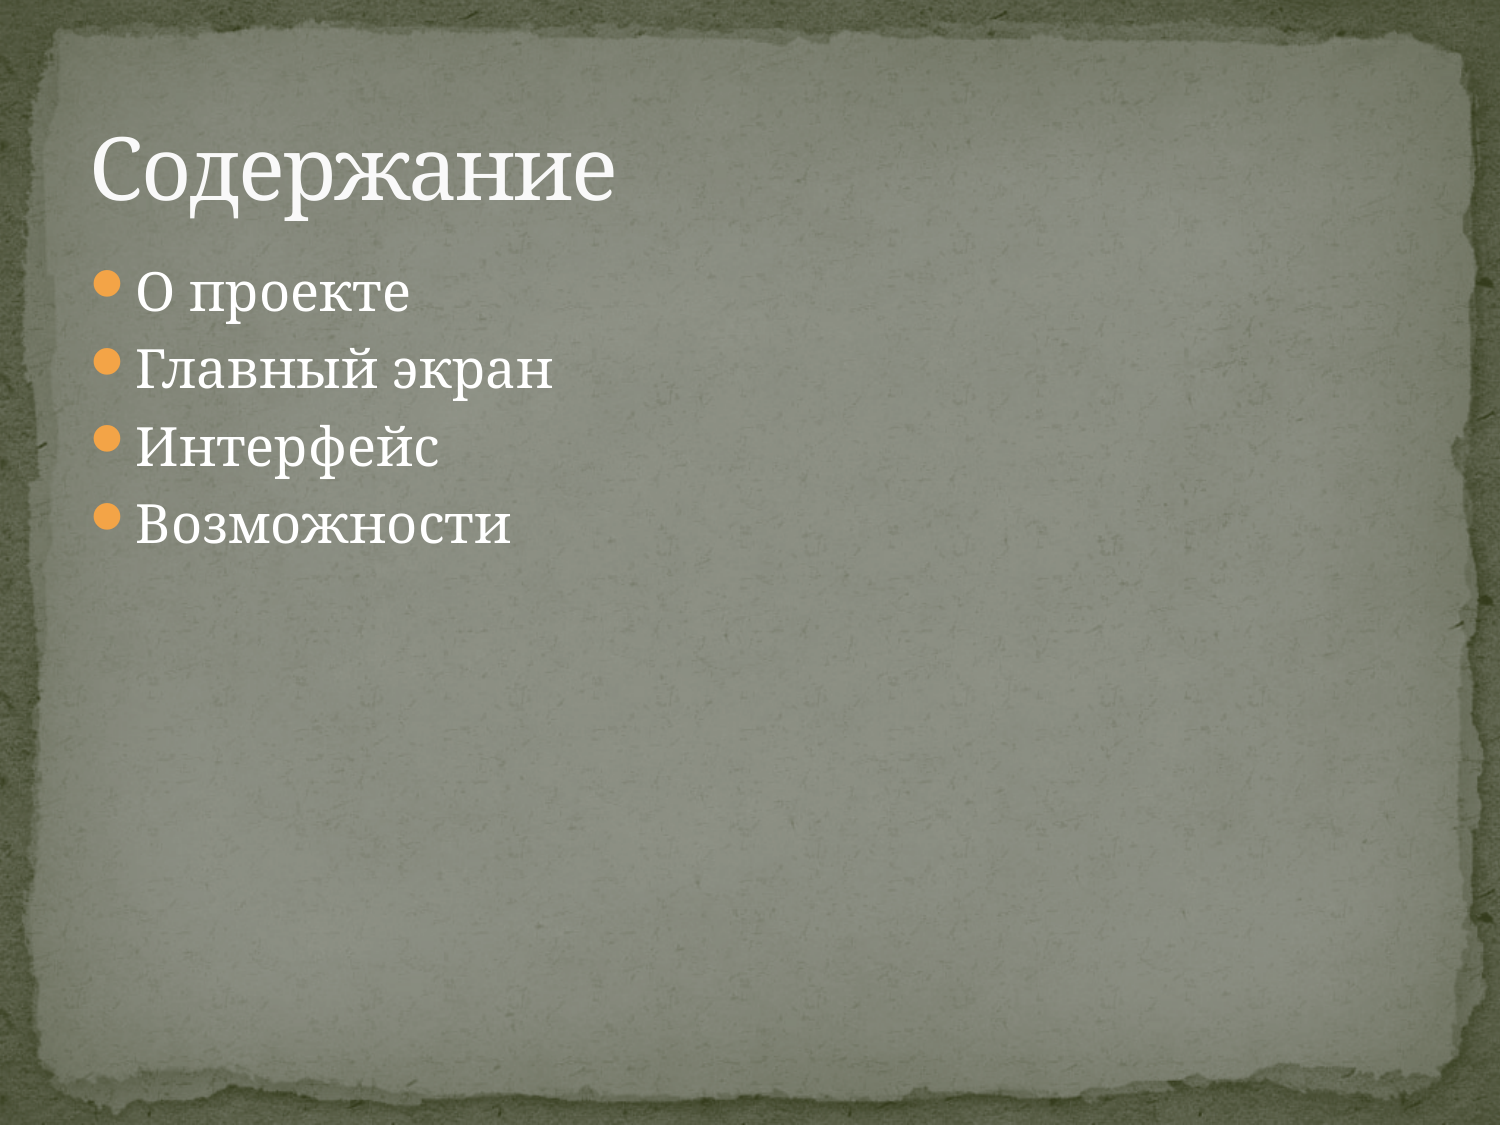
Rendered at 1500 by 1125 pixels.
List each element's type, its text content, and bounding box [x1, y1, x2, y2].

list О проекте Главный экран Интерфейс Возможности [75, 249, 1425, 1000]
title Содержание [74, 24, 1425, 225]
